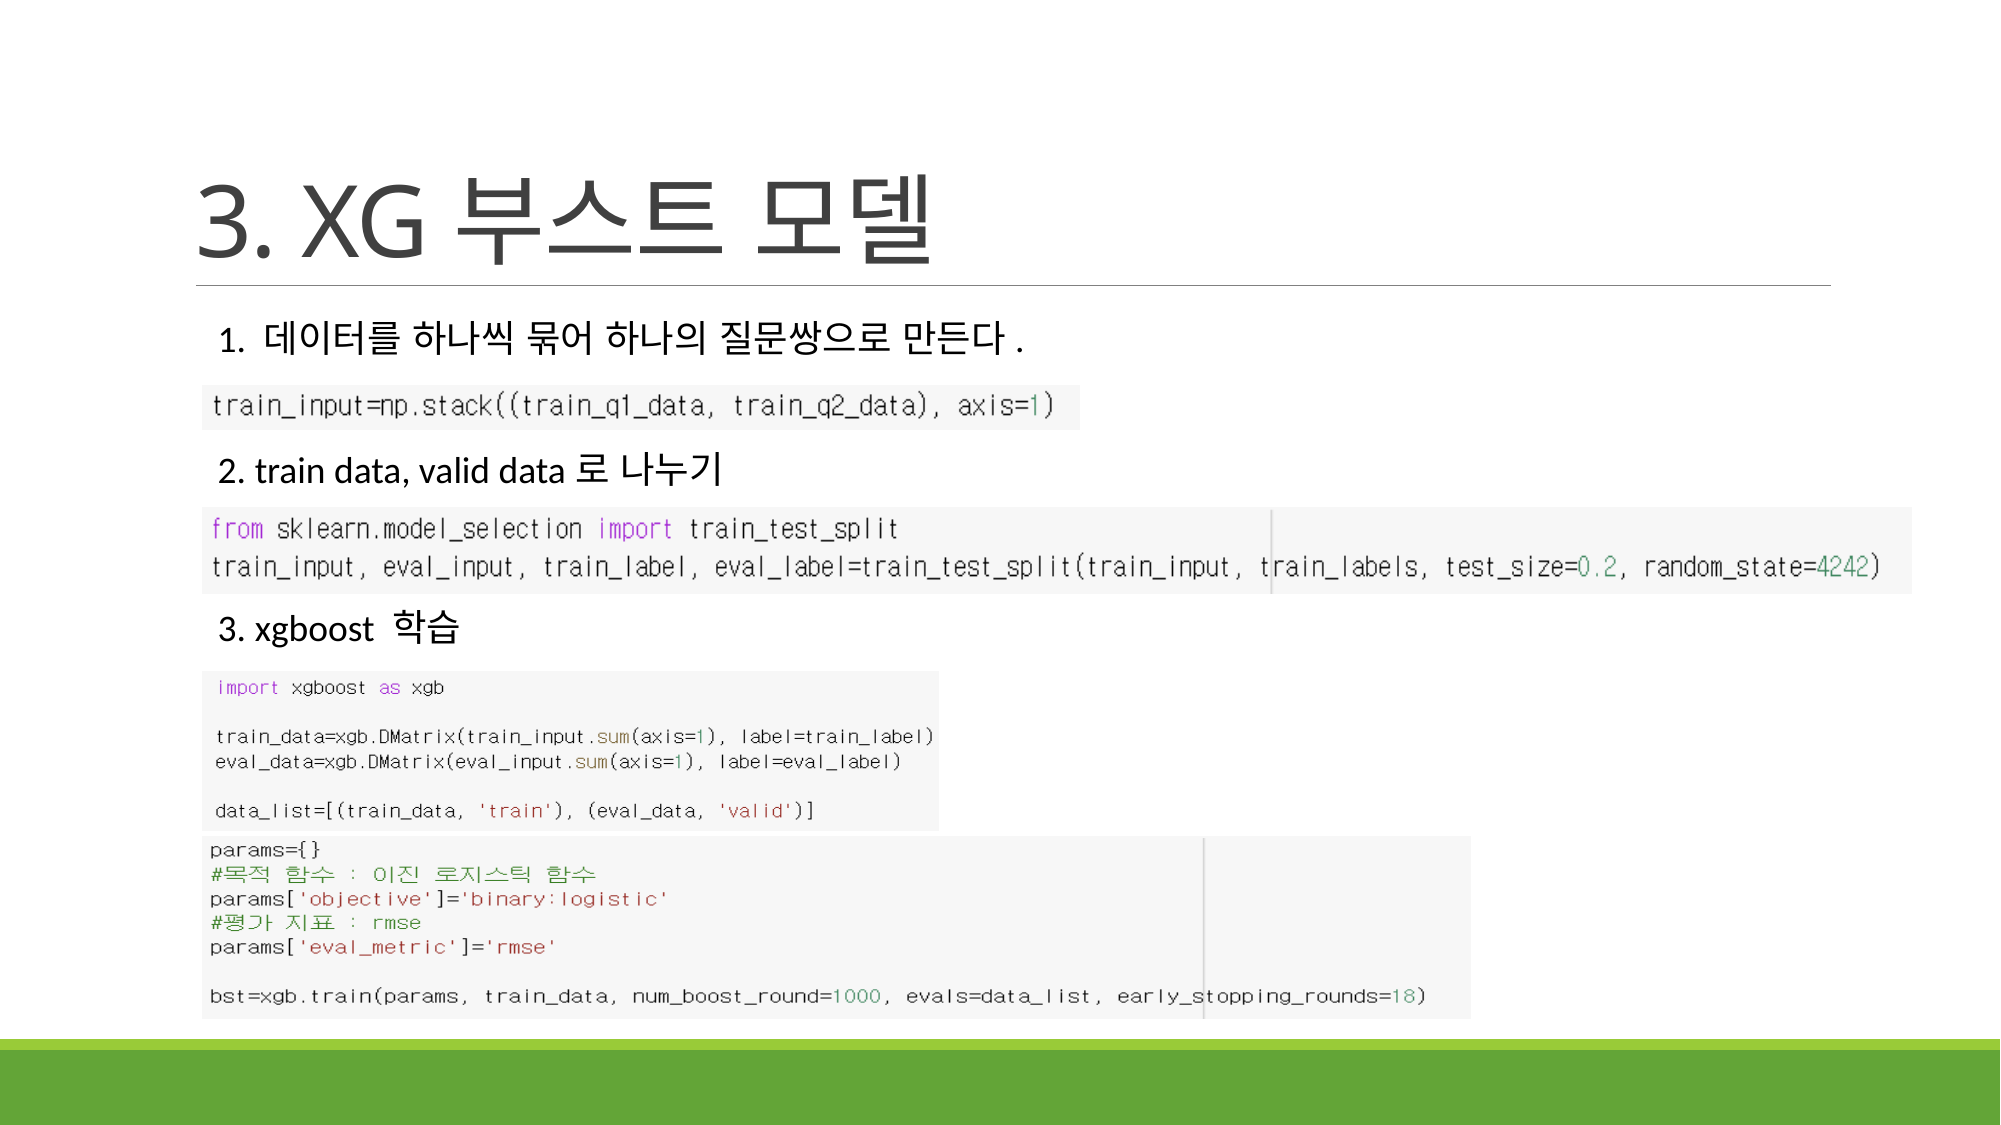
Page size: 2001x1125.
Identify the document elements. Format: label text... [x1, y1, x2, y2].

title 3. XG부스트 모델 [180, 47, 1830, 285]
picture [202, 507, 1912, 594]
text_box 3. xgboost 학습 [202, 604, 1080, 657]
text_box 2. train data, valid data로 나누기 [202, 438, 1080, 499]
picture [202, 670, 940, 831]
picture [202, 385, 1081, 431]
text_box 1. 데이터를 하나씩 묶어 하나의 질문쌍으로 만든다. [202, 307, 1080, 368]
picture [202, 835, 1472, 1020]
